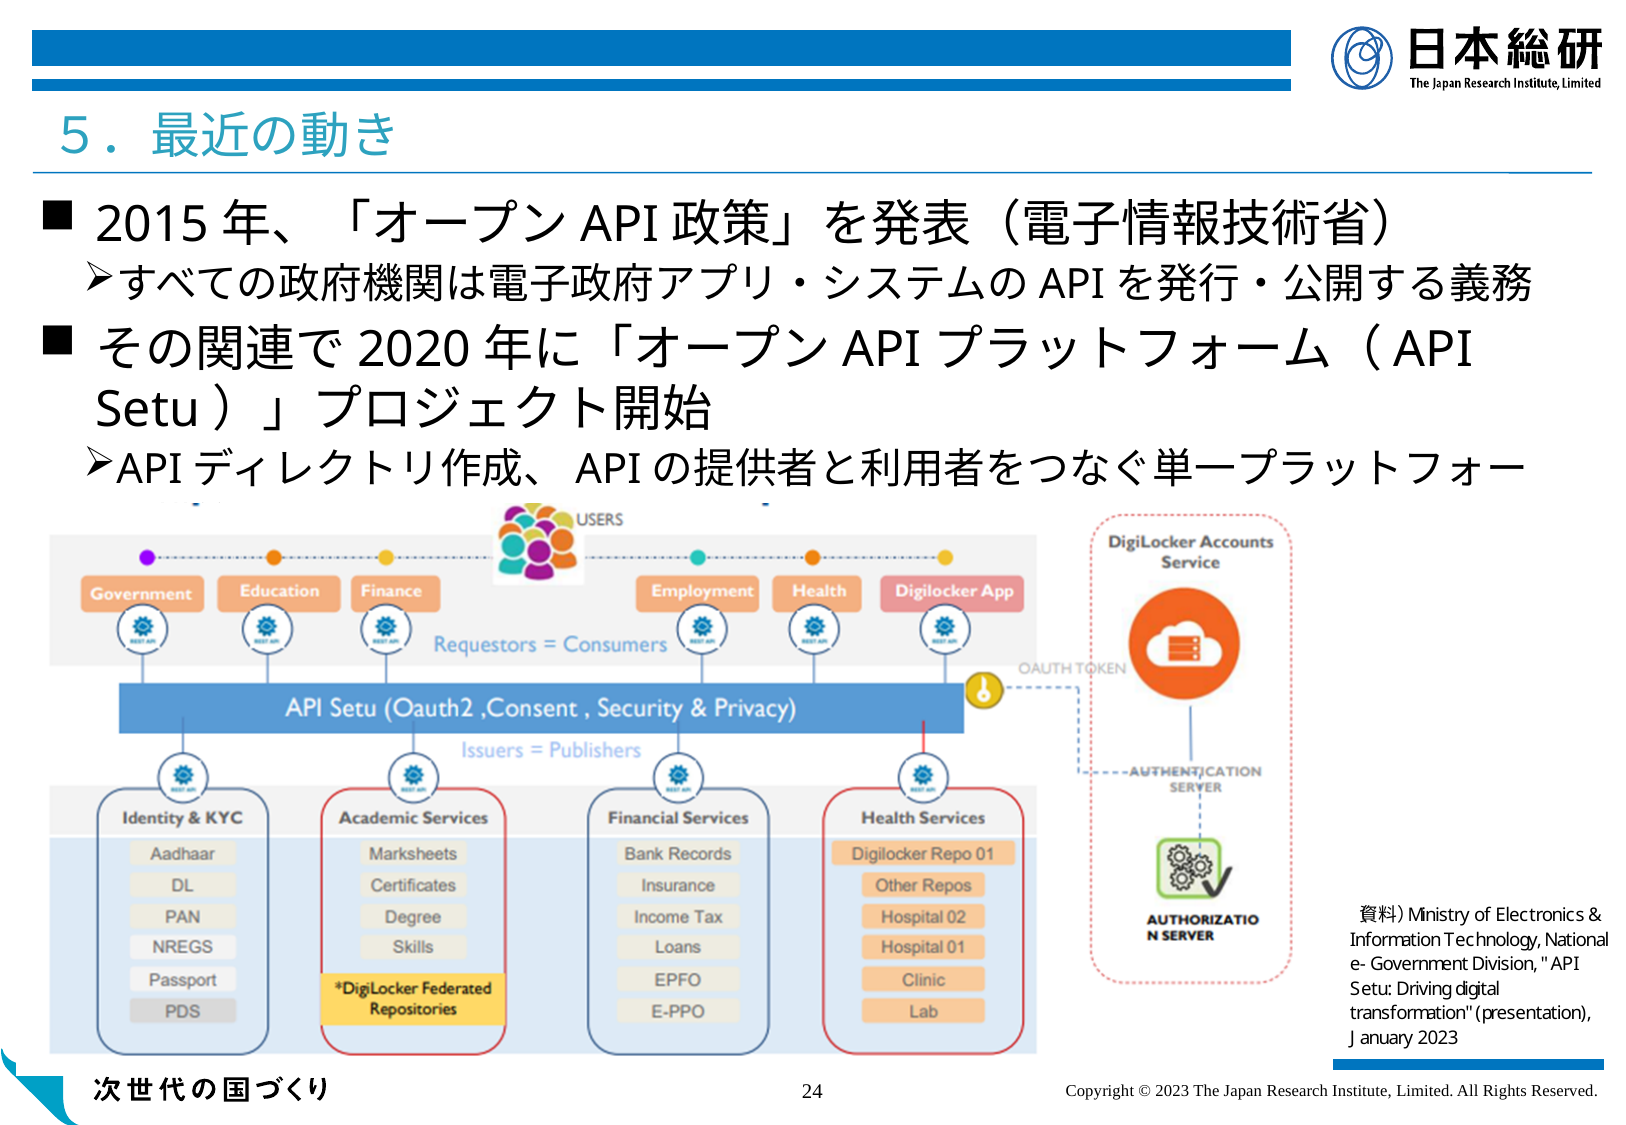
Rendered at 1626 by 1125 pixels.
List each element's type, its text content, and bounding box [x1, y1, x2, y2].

text_box 2015年、「オープンAPI政策」を発表（電子情報技術省） すべての政府機関は電子政府アプリ・システムのAPIを発行・公開する義務 その関連で2020年に「オープンAPIプラットフォーム（API Setu）」プロジェクト開始 APIディレクトリ作成、APIの提供者と利用者をつなぐ単一プラットフォーム構築 [24, 184, 1584, 368]
text_box ５．最近の動き [34, 95, 1510, 185]
picture [16, 503, 1625, 1077]
slide_number 23 [684, 1085, 941, 1118]
